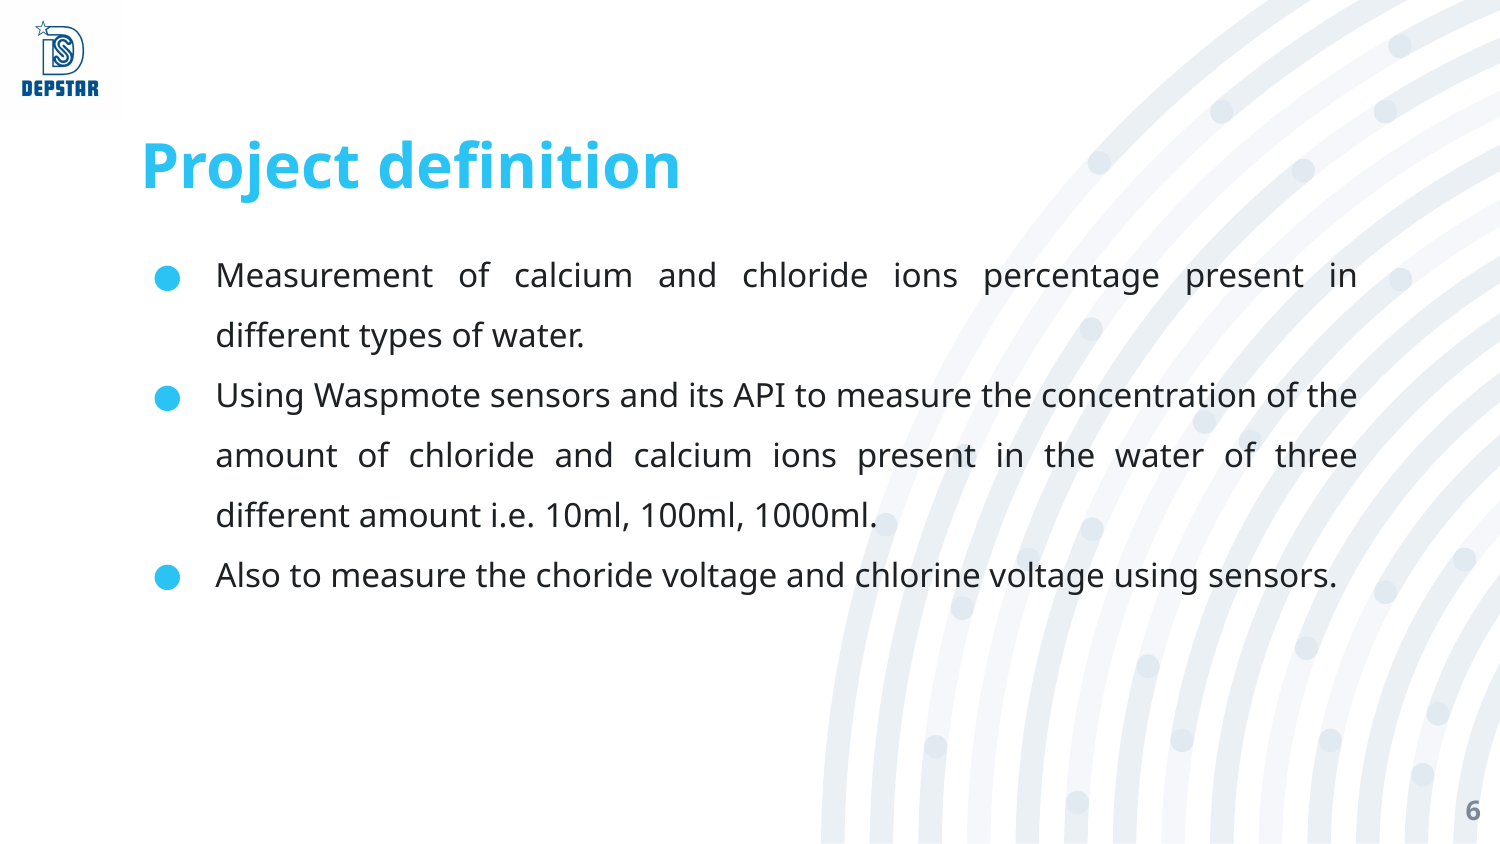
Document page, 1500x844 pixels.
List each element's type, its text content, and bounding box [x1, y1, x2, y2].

list Measurement of calcium and chloride ions percentage present in different types of water. Using Waspmote sensors and its API to measure the concentration of the amount of chloride and calcium ions present in the water of three different amount i.e. 10ml, 100ml, 1000ml. Also to measure the choride voltage and chlorine voltage using sensors. [140, 234, 1360, 733]
slide_number 6 [1391, 779, 1482, 844]
picture [0, 0, 122, 121]
title Project definition [140, 137, 1360, 203]
